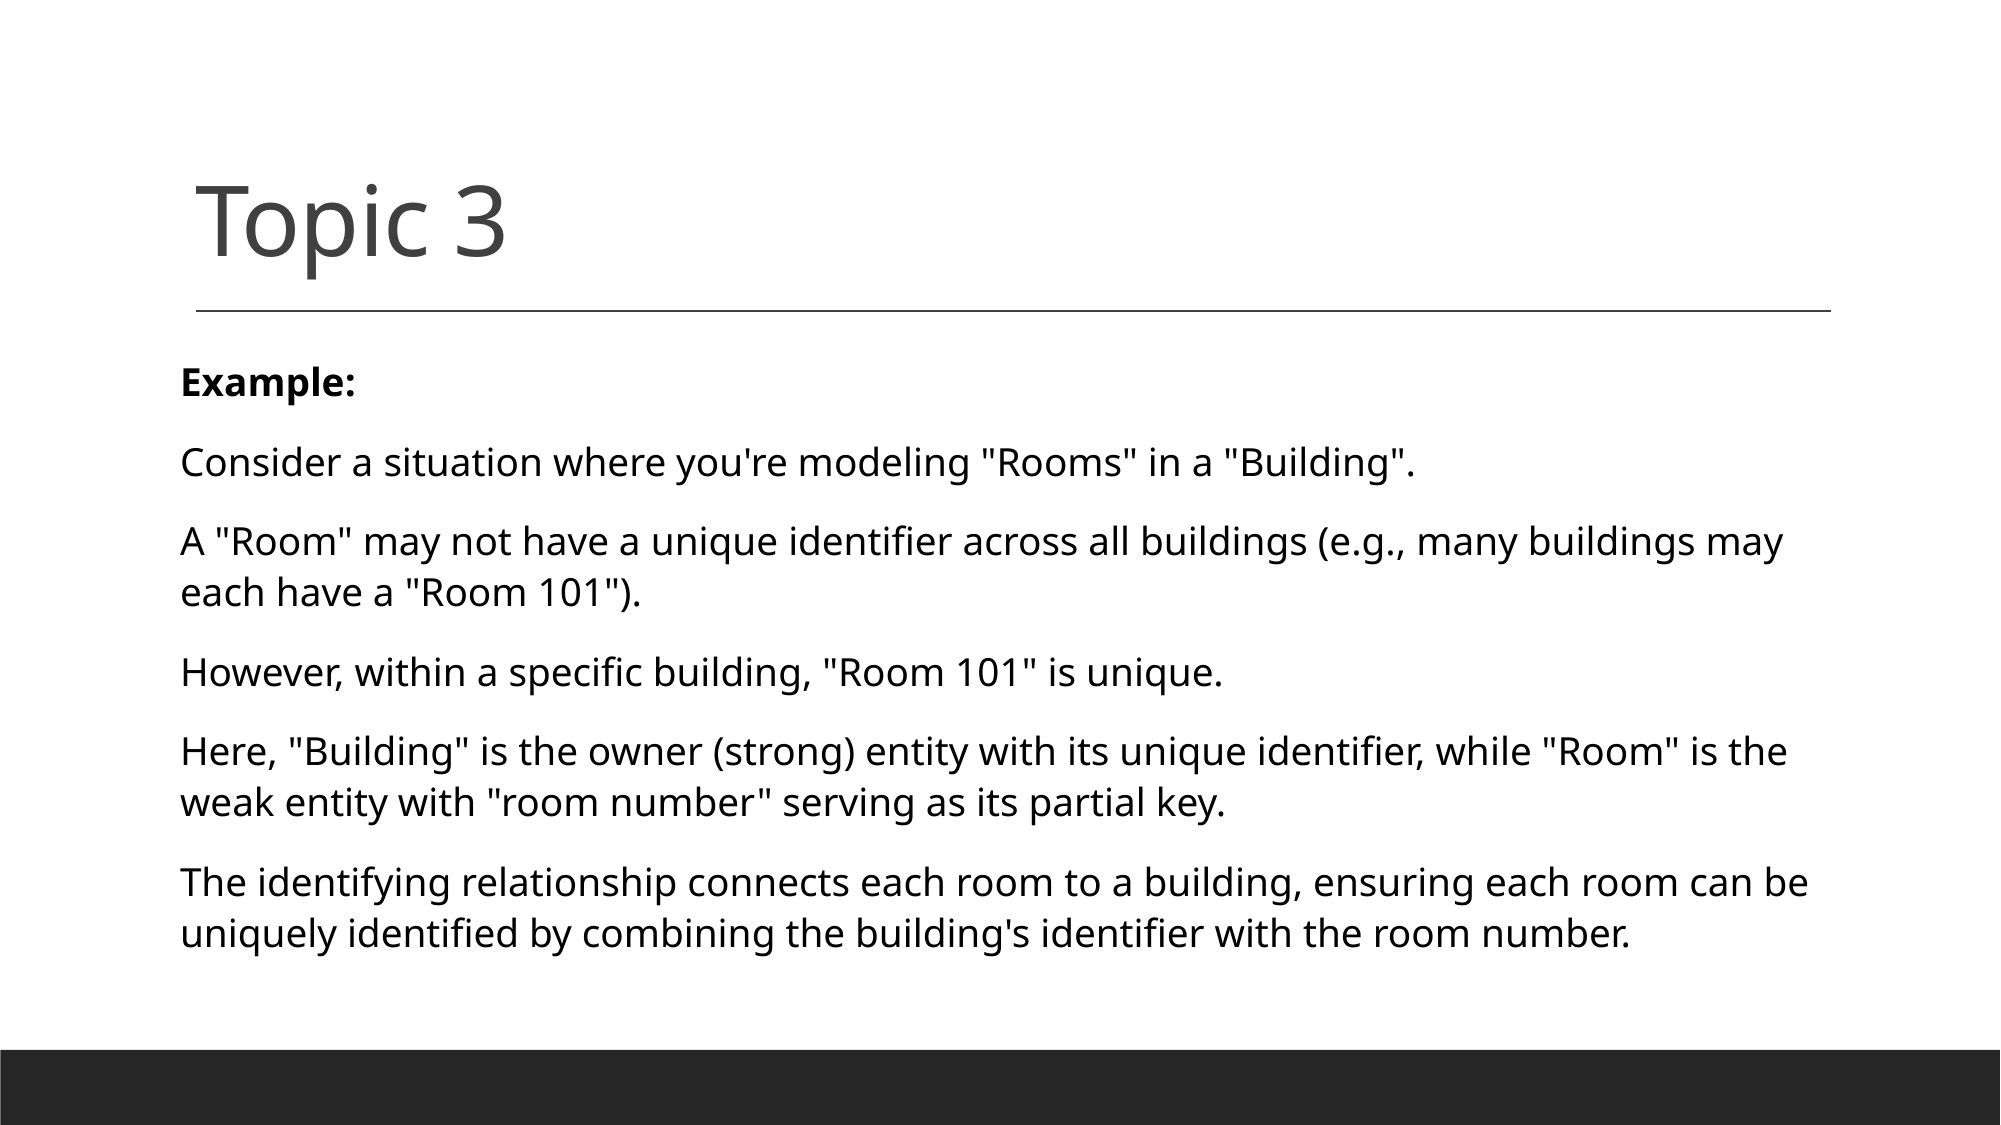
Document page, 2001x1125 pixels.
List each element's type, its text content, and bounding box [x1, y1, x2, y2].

list Example: Consider a situation where you're modeling "Rooms" in a "Building". A "Room" may not have a unique identifier across all buildings (e.g., many buildings may each have a "Room 101"). However, within a specific building, "Room 101" is unique. Here, "Building" is the owner (strong) entity with its unique identifier, while "Room" is the weak entity with "room number" serving as its partial key. The identifying relationship connects each room to a building, ensuring each room can be uniquely identified by combining the building's identifier with the room number. [180, 345, 1830, 963]
title Topic 3 [180, 47, 1830, 285]
